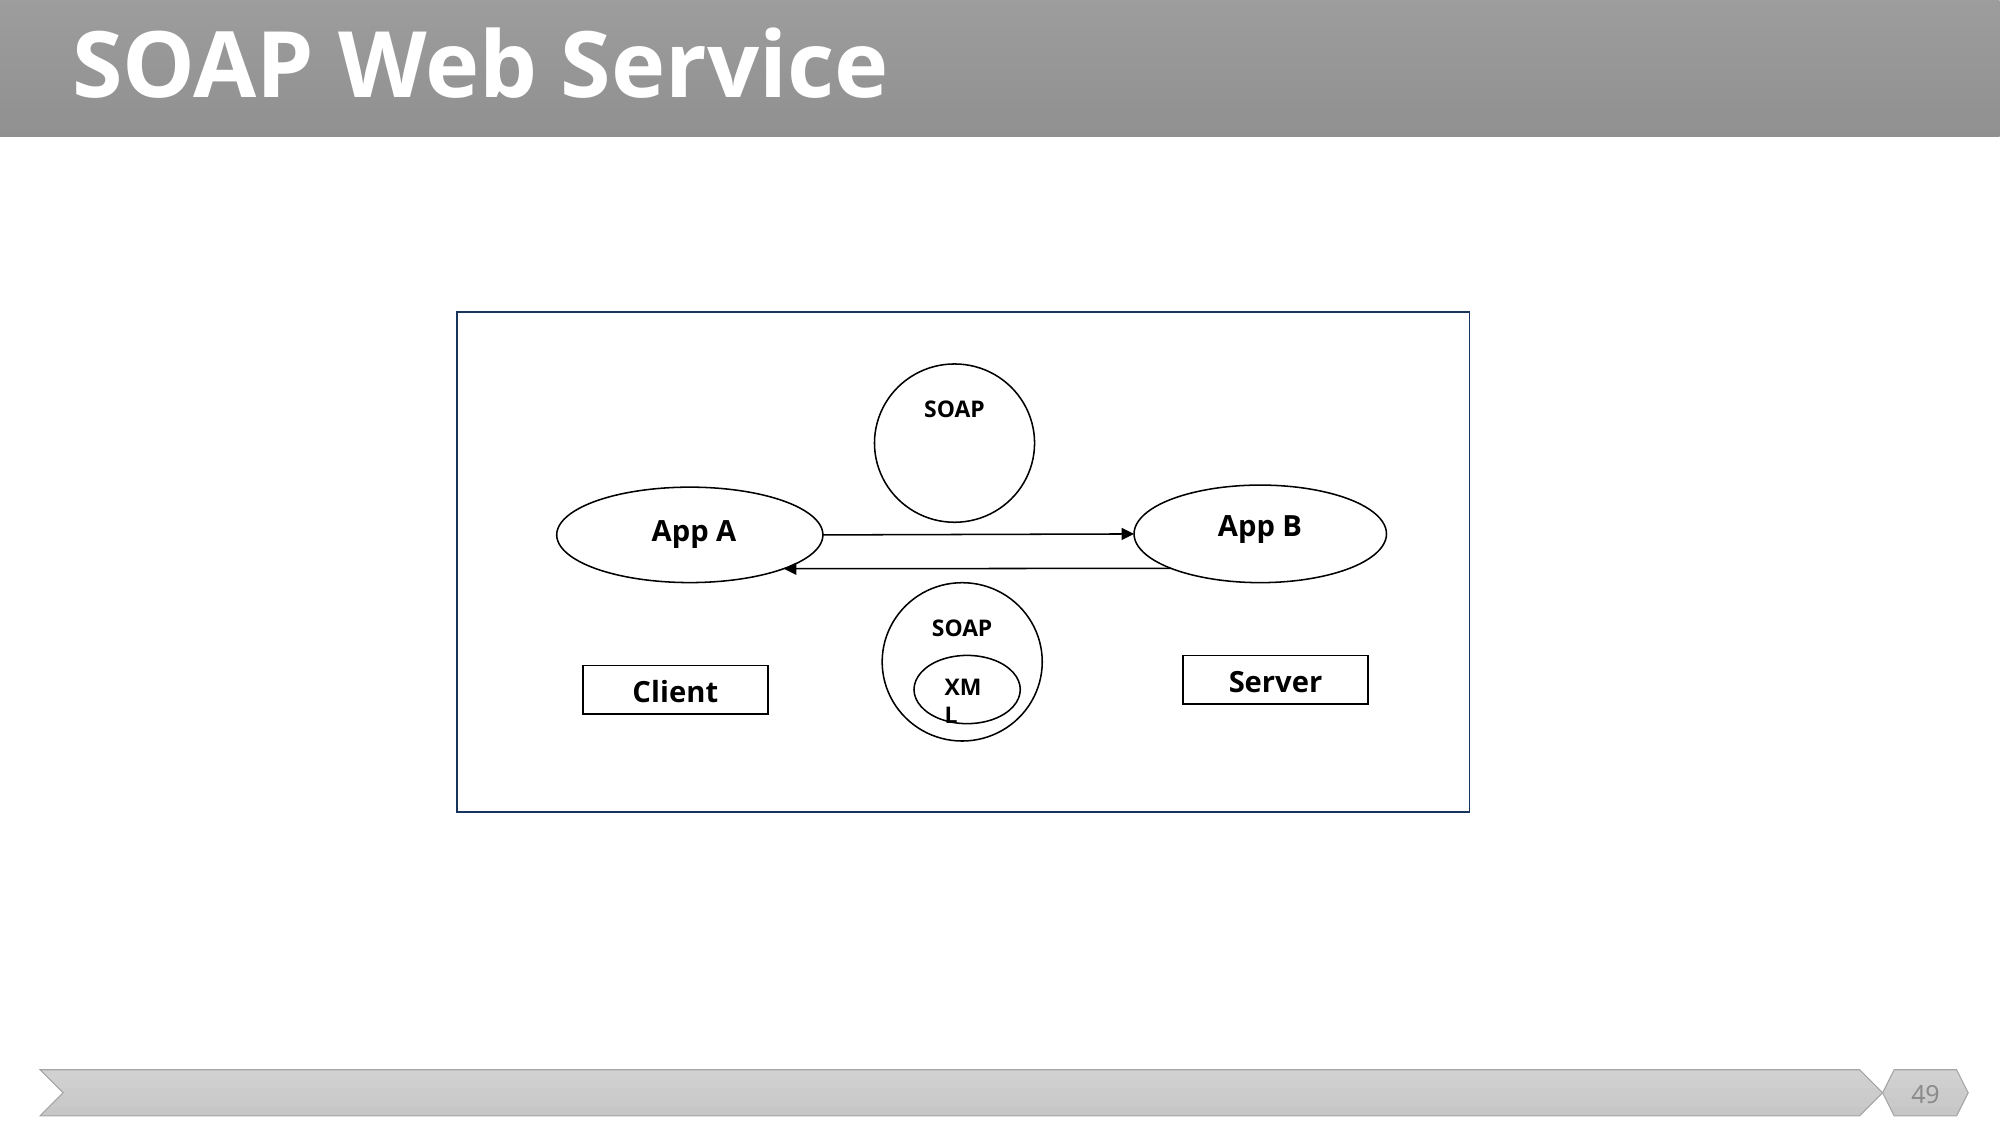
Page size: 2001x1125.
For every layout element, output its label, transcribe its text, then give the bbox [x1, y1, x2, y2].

title SOAP Web Service [56, 0, 1969, 137]
slide_number 49 [1882, 1065, 1969, 1125]
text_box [456, 312, 1470, 813]
